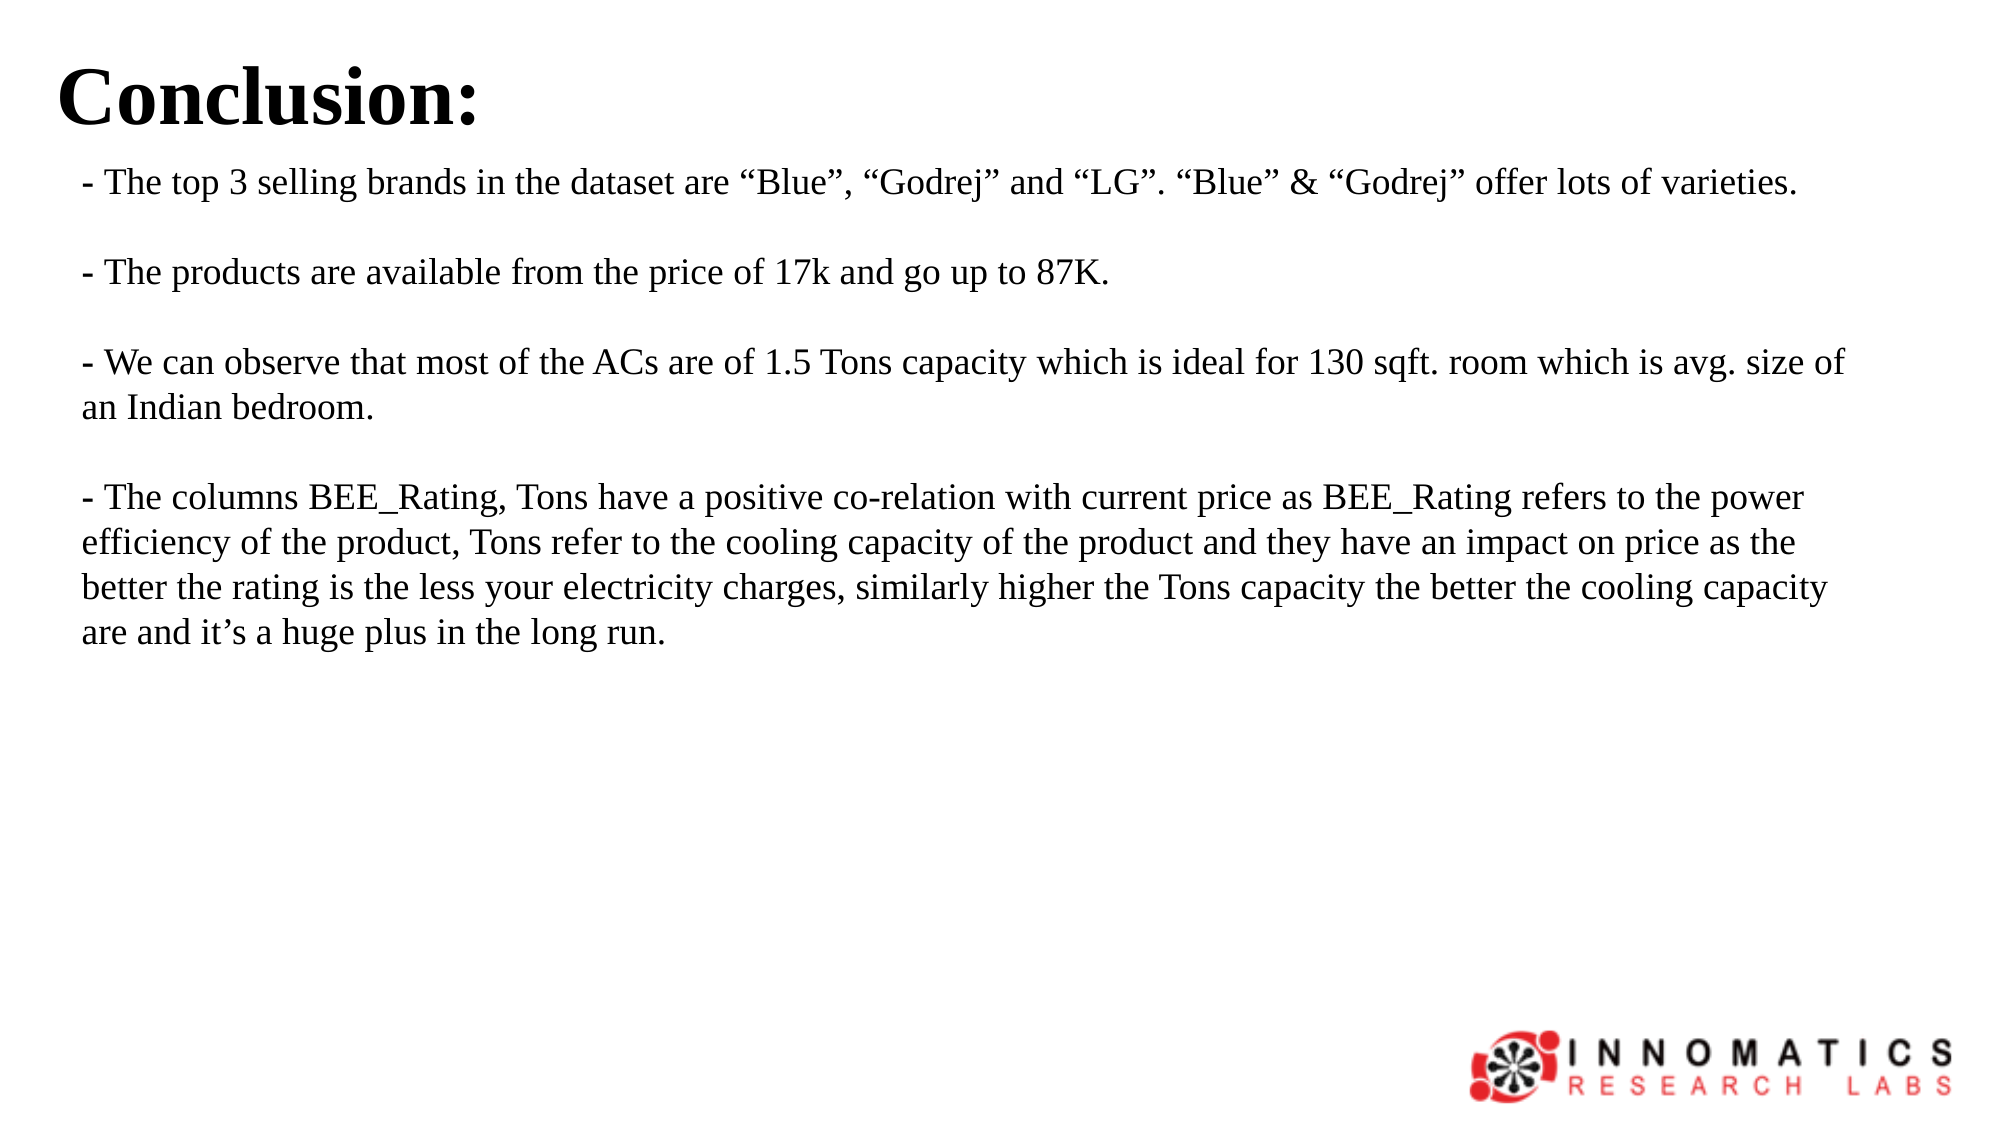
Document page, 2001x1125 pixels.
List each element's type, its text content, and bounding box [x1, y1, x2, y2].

picture [1445, 1014, 1975, 1125]
text_box - The top 3 selling brands in the dataset are “Blue”, “Godrej” and “LG”. “Blue” & “Godrej” offer lots of varieties. - The products are available from the price of 17k and go up to 87K. - We can observe that most of the ACs are of 1.5 Tons capacity which is ideal for 130 sqft. room which is avg. size of an Indian bedroom. - The columns BEE_Rating, Tons have a positive co-relation with current price as BEE_Rating refers to the power efficiency of the product, Tons refer to the cooling capacity of the product and they have an impact on price as the better the rating is the less your electricity charges, similarly higher the Tons capacity the better the cooling capacity are and it’s a huge plus in the long run. [66, 149, 1897, 705]
text_box Conclusion: [42, 33, 1000, 149]
